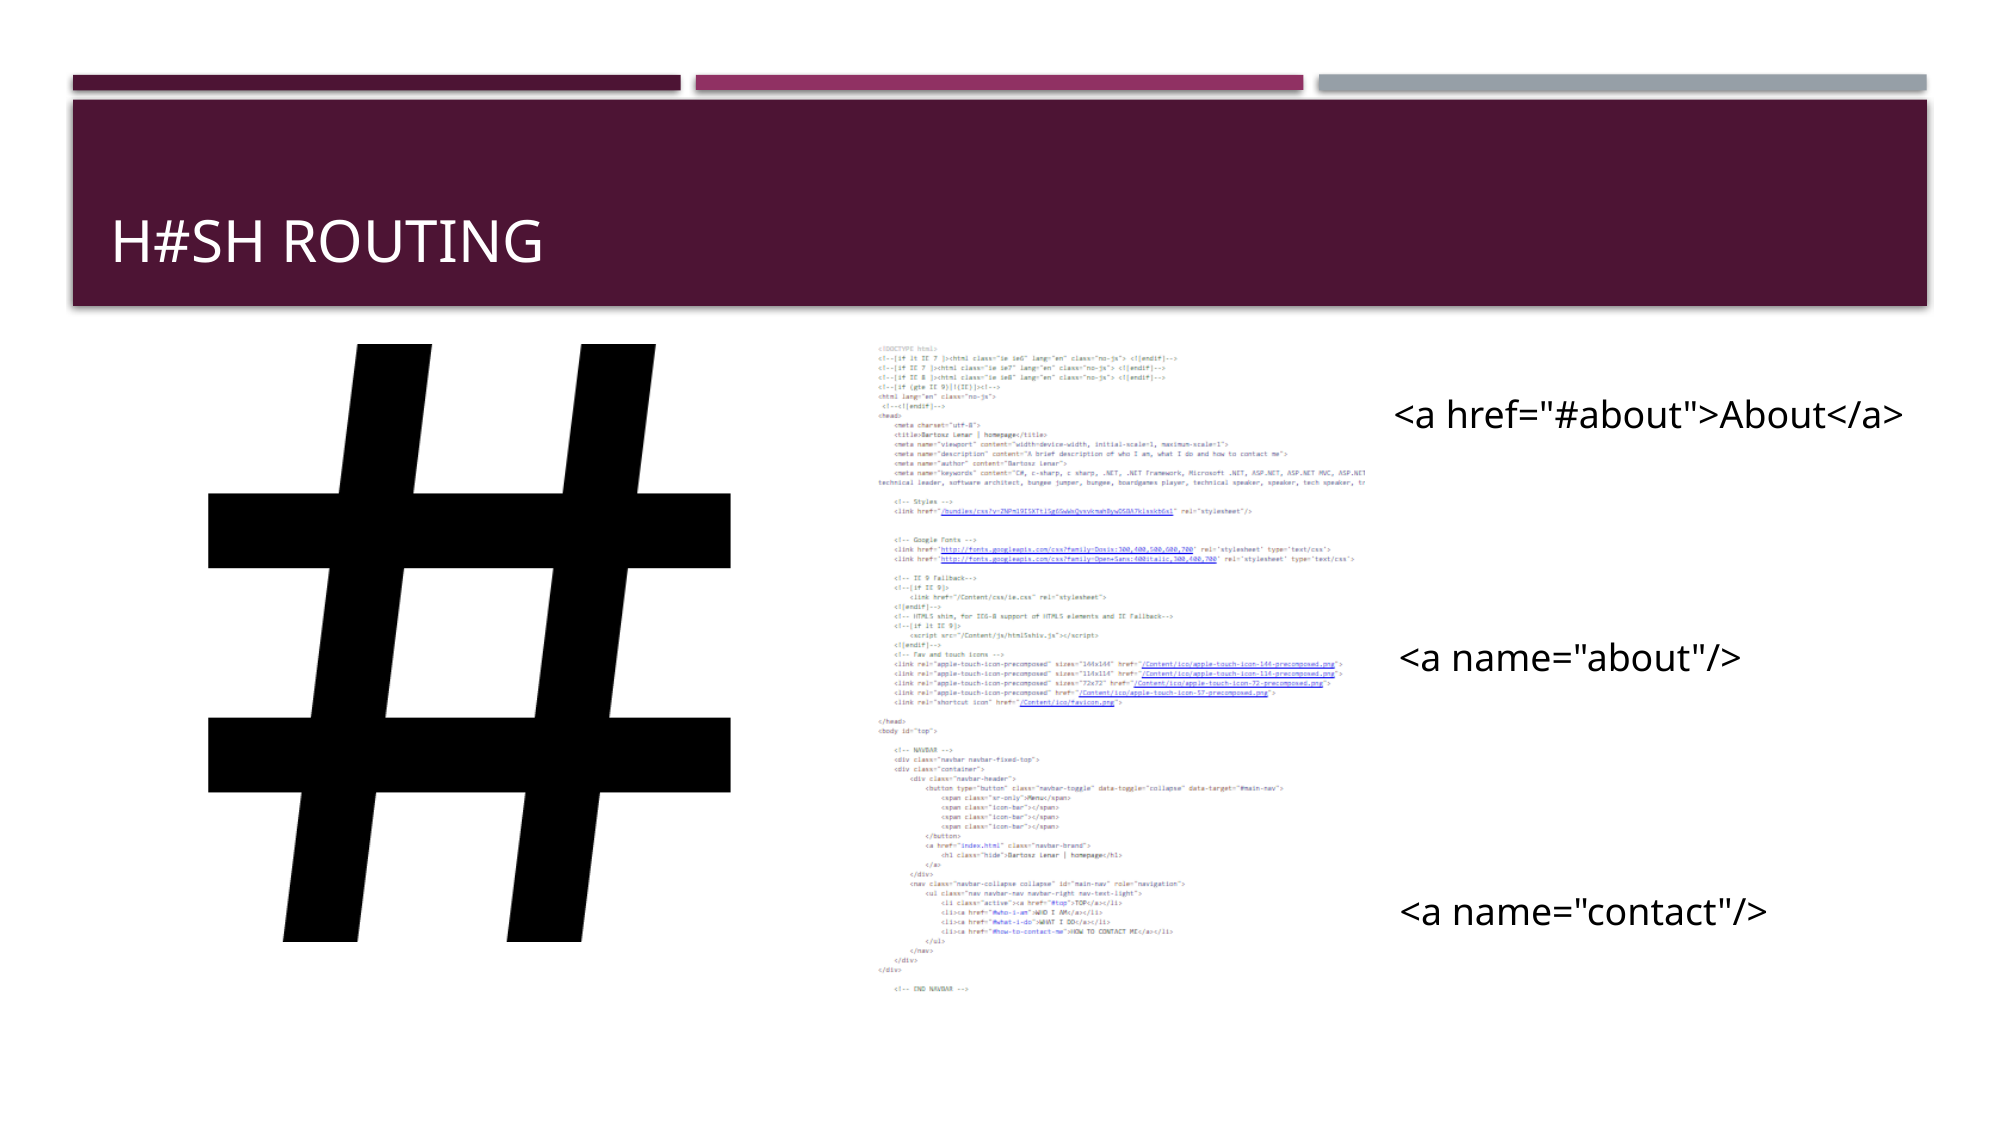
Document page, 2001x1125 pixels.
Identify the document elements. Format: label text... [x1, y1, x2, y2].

text_box <a name="about"/> [1384, 626, 1757, 687]
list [171, 344, 769, 942]
text_box <a href="#about">About</a> [1378, 383, 1920, 444]
title H#SH ROUTING [95, 119, 1905, 282]
text_box <a name="contact"/> [1384, 880, 1783, 941]
picture [876, 344, 1366, 1003]
